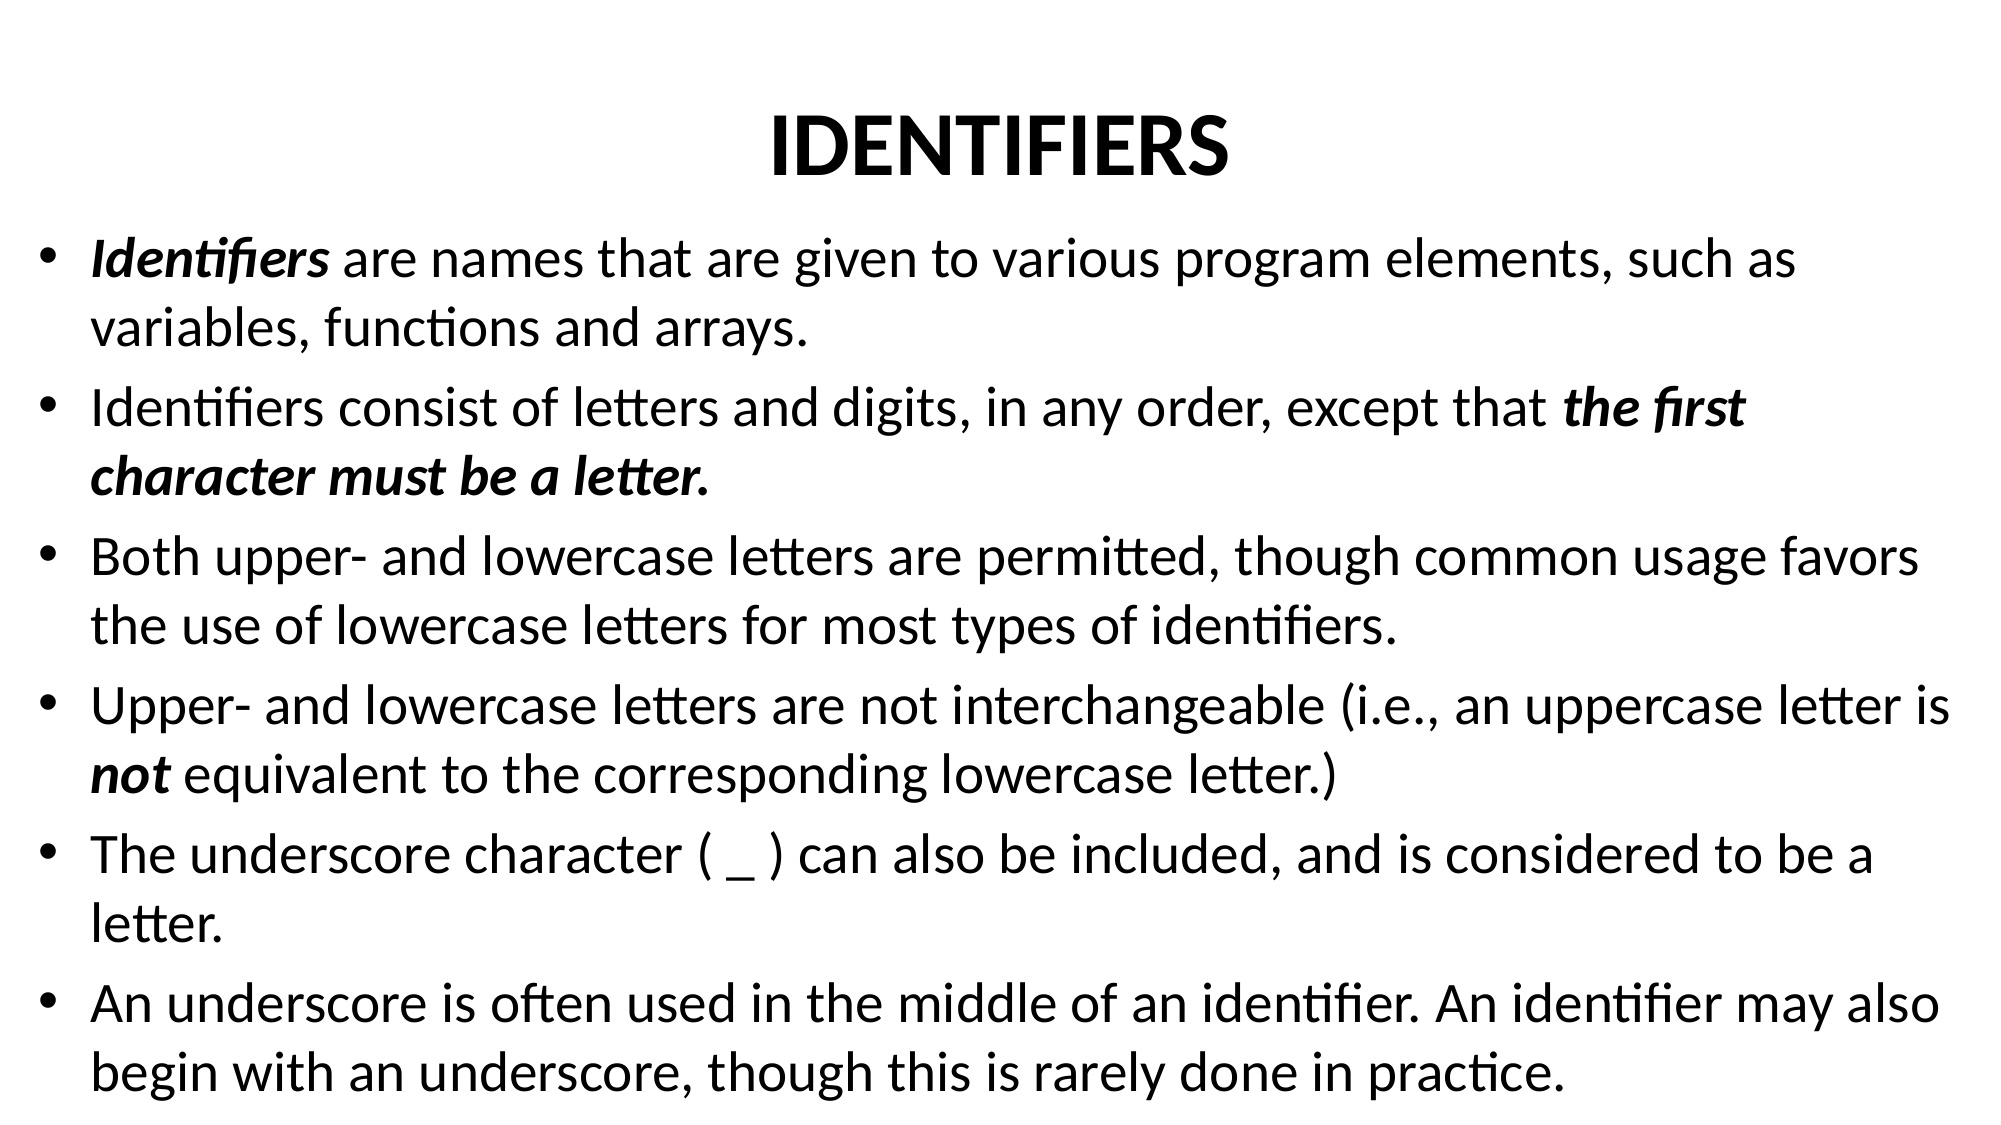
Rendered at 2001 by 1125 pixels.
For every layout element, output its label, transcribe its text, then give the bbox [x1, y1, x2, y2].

title IDENTIFIERS [99, 45, 1900, 212]
list Identifiers are names that are given to various program elements, such as variables, functions and arrays. Identifiers consist of letters and digits, in any order, except that the first character must be a letter. Both upper- and lowercase letters are permitted, though common usage favors the use of lowercase letters for most types of identifiers. Upper- and lowercase letters are not interchangeable (i.e., an uppercase letter is not equivalent to the corresponding lowercase letter.) The underscore character ( _ ) can also be included, and is considered to be a letter. An underscore is often used in the middle of an identifier. An identifier may also begin with an underscore, though this is rarely done in practice. [23, 212, 1976, 1125]
